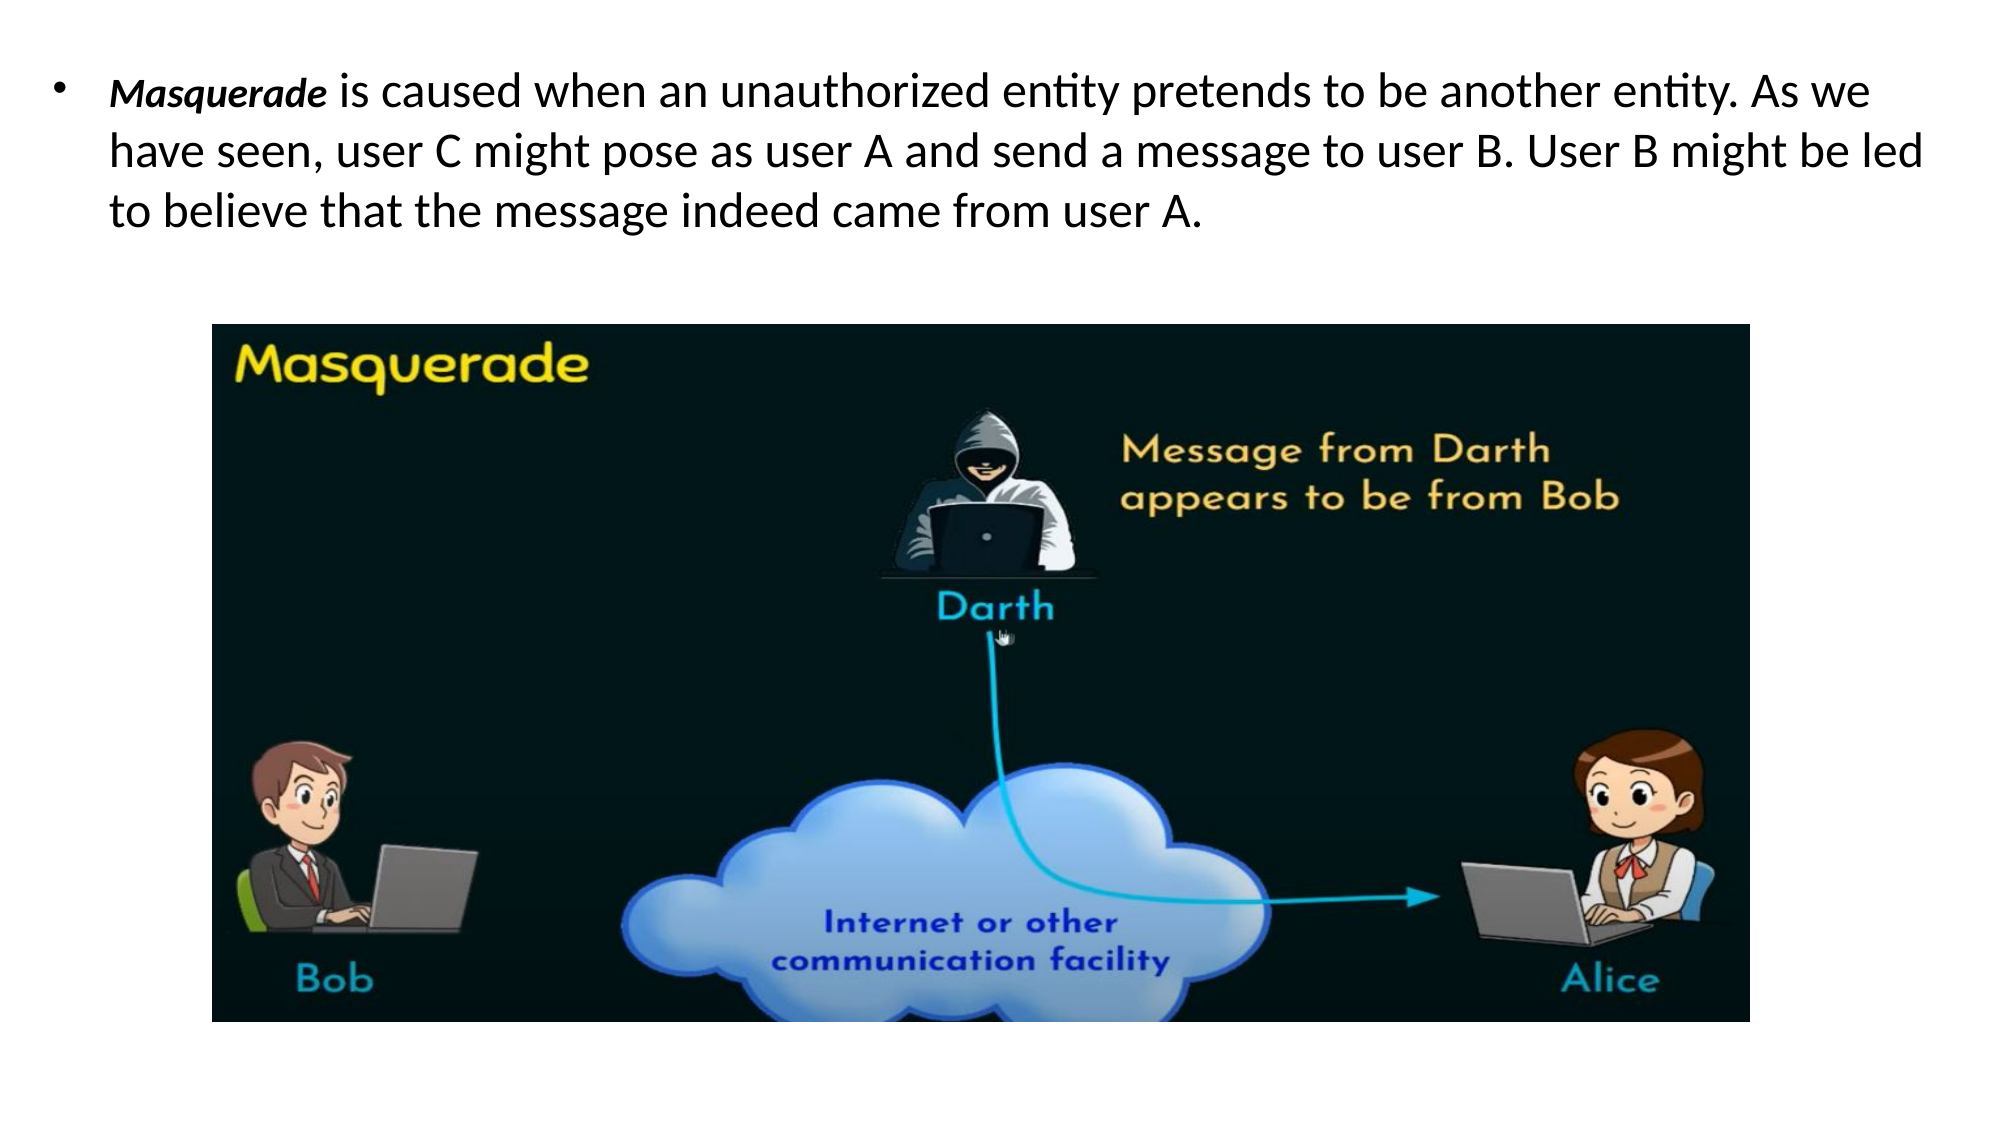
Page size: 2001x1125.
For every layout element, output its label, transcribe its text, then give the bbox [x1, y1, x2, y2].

picture [212, 324, 1751, 1022]
list Masquerade is caused when an unauthorized entity pretends to be another entity. As we have seen, user C might pose as user A and send a message to user B. User B might be led to believe that the message indeed came from user A. [37, 50, 1950, 1100]
